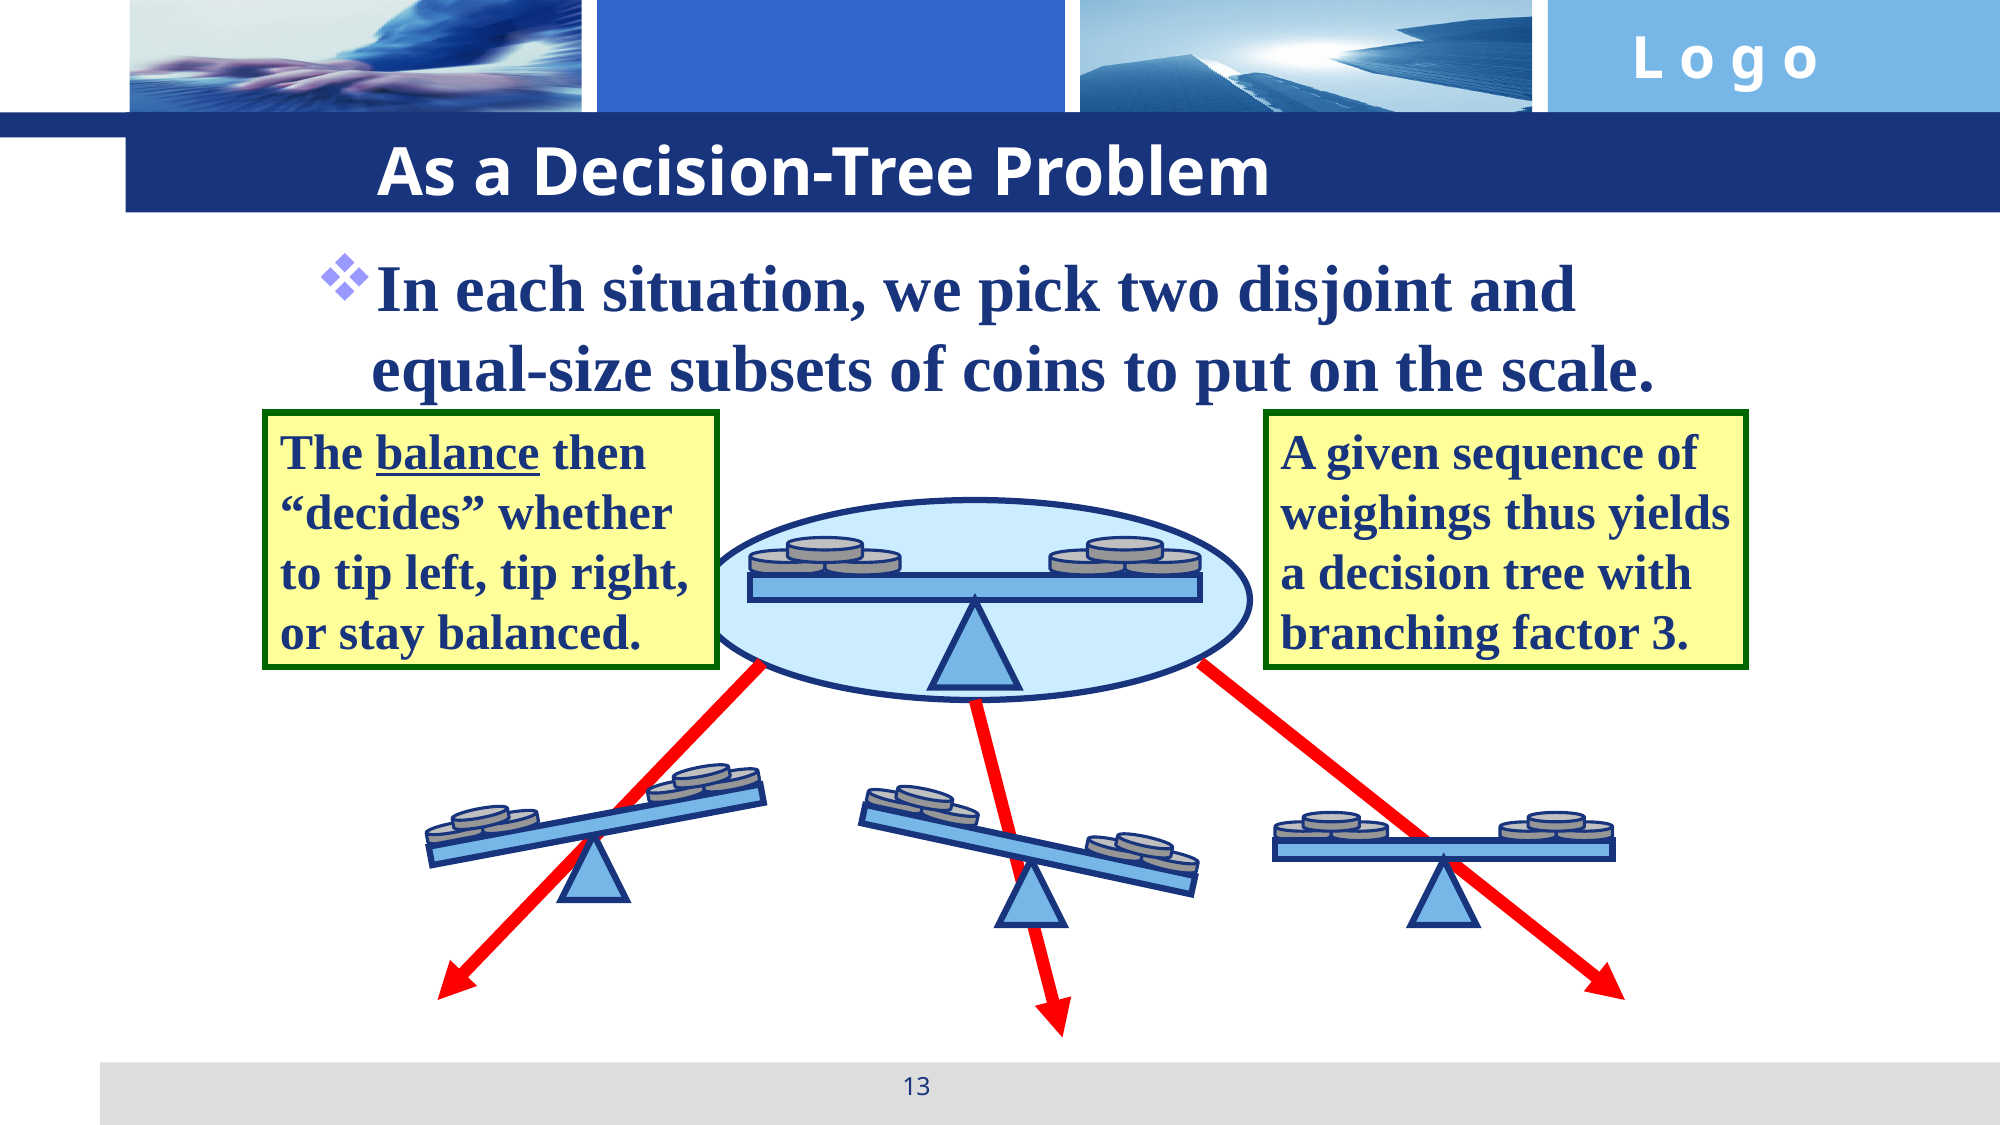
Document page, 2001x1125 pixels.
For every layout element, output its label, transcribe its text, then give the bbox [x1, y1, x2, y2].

text_box [1543, 935, 1625, 1000]
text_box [424, 787, 763, 901]
picture [1080, 0, 1533, 75]
text_box [749, 575, 1200, 600]
title As a Decision-Tree Problem [362, 75, 1638, 237]
text_box [717, 500, 1250, 701]
text_box [437, 910, 525, 1000]
text_box [1087, 537, 1163, 563]
picture [129, 0, 582, 112]
text_box [931, 599, 1019, 688]
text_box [862, 812, 1201, 926]
text_box [749, 549, 825, 575]
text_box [1274, 812, 1613, 926]
text_box [1049, 549, 1125, 575]
text_box [1124, 549, 1200, 575]
text_box [787, 537, 863, 563]
text_box The balance then “decides” whether to tip left, tip right, or stay balanced. [265, 412, 717, 668]
text_box [1035, 935, 1066, 1038]
text_box A given sequence of weighings thus yields a decision tree with branching factor 3. [1265, 412, 1746, 668]
text_box [824, 549, 900, 575]
slide_number 13 [683, 1062, 1151, 1116]
list In each situation, we pick two disjoint and equal-size subsets of coins to put on the scale. [300, 237, 1713, 1050]
